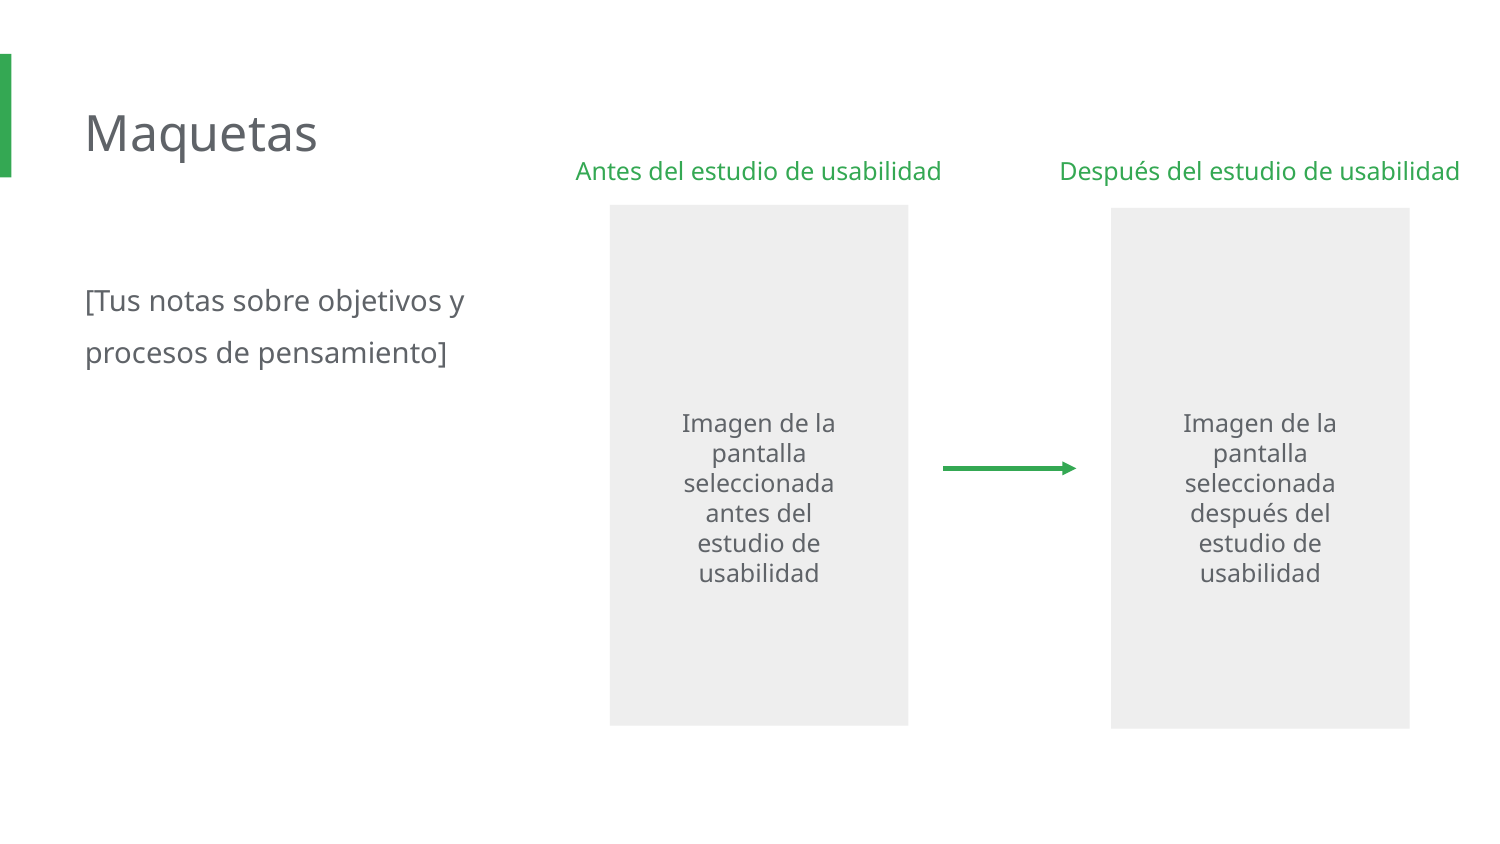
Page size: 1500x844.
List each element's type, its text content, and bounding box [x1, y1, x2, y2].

text_box Después del estudio de usabilidad [1013, 139, 1500, 235]
text_box [609, 235, 909, 726]
text_box [Tus notas sobre objetivos y procesos de pensamiento] [84, 249, 483, 437]
text_box Imagen de la pantalla seleccionada antes del estudio de usabilidad [657, 392, 861, 603]
text_box Imagen de la pantalla seleccionada después del estudio de usabilidad [1158, 392, 1362, 603]
text_box Maquetas [84, 85, 1234, 176]
text_box Antes del estudio de usabilidad [521, 139, 997, 235]
text_box [1111, 235, 1410, 729]
